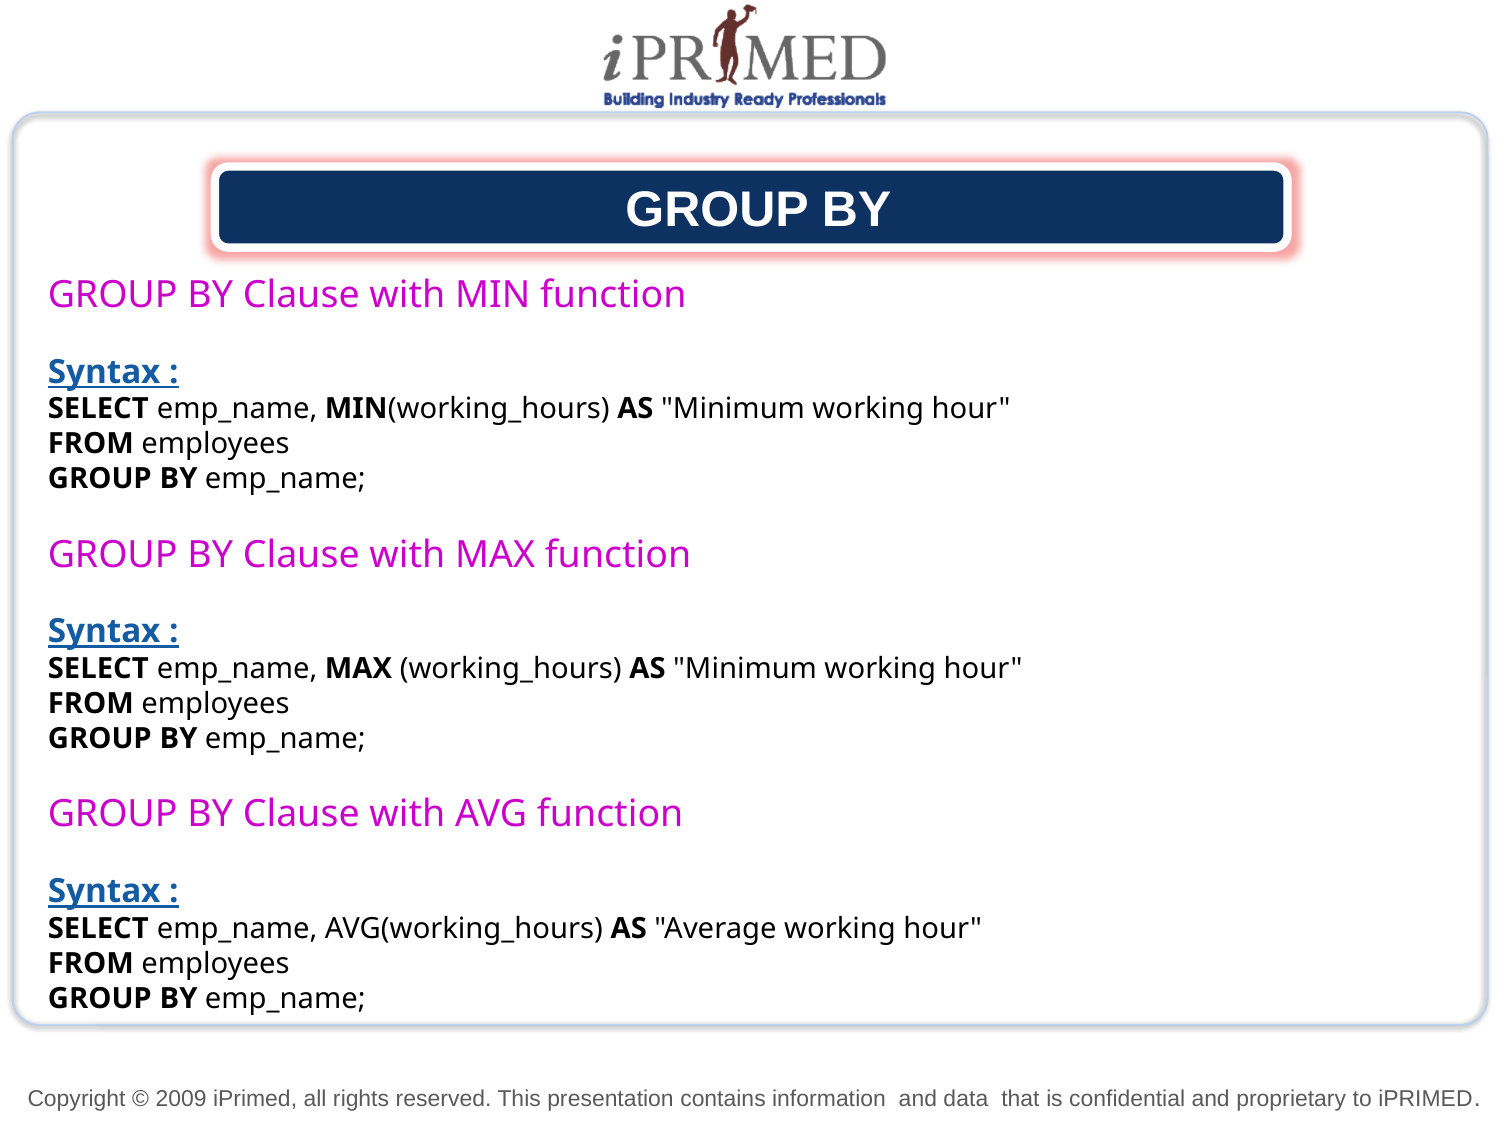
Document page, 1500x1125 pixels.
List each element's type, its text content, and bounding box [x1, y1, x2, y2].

text_box GROUP BY Clause with MIN function Syntax : SELECT emp_name, MIN(working_hours) AS "Minimum working hour" FROM employees GROUP BY emp_name; GROUP BY Clause with MAX function Syntax : SELECT emp_name, MAX (working_hours) AS "Minimum working hour" FROM employees GROUP BY emp_name; GROUP BY Clause with AVG function Syntax : SELECT emp_name, AVG(working_hours) AS "Average working hour" FROM employees GROUP BY emp_name; [33, 262, 1427, 1125]
picture [587, 0, 900, 111]
text_box GROUP BY [283, 169, 1234, 245]
text_box [214, 166, 1288, 248]
